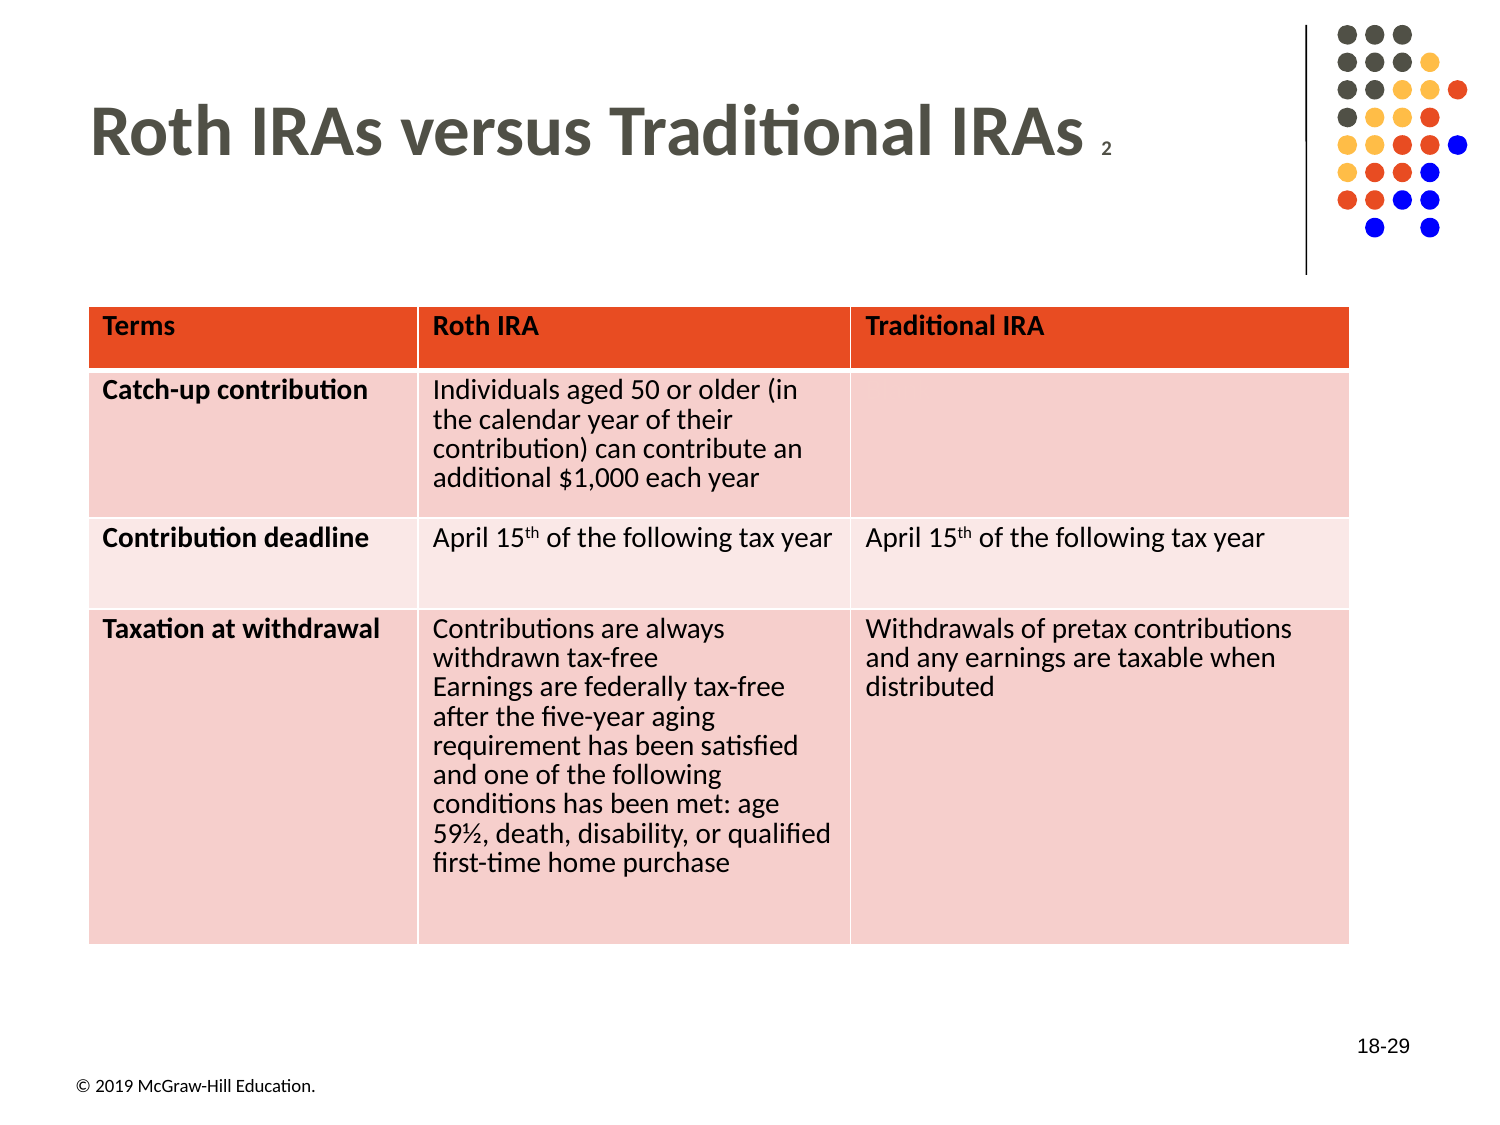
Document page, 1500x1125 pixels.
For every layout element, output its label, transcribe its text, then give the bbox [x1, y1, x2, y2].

table_header Terms [89, 307, 417, 368]
table_header Traditional IRA [851, 307, 1349, 368]
table_cell April 15th of the following tax year [851, 519, 1349, 608]
table_cell Catch-up contribution [89, 373, 417, 517]
table_cell Contributions are always withdrawn tax-free Earnings are federally tax-free after the five-year aging requirement has been satisfied and one of the following conditions has been met: age 59½, death, disability, or qualified first-time home purchase [419, 610, 850, 944]
table_header Roth IRA [419, 307, 850, 368]
title Roth IRAs versus Traditional IRAs 2 [75, 60, 1313, 193]
table_cell Taxation at withdrawal [89, 610, 417, 944]
table_cell Blank [851, 373, 1349, 517]
table_cell Contribution deadline [89, 519, 417, 608]
table_cell Withdrawals of pretax contributions and any earnings are taxable when distributed [851, 610, 1349, 944]
table_cell April 15th of the following tax year [419, 519, 850, 608]
slide_number 18-29 [1074, 1025, 1425, 1100]
table_cell Individuals aged 50 or older (in the calendar year of their contribution) can contribute an additional $1,000 each year [419, 373, 850, 517]
